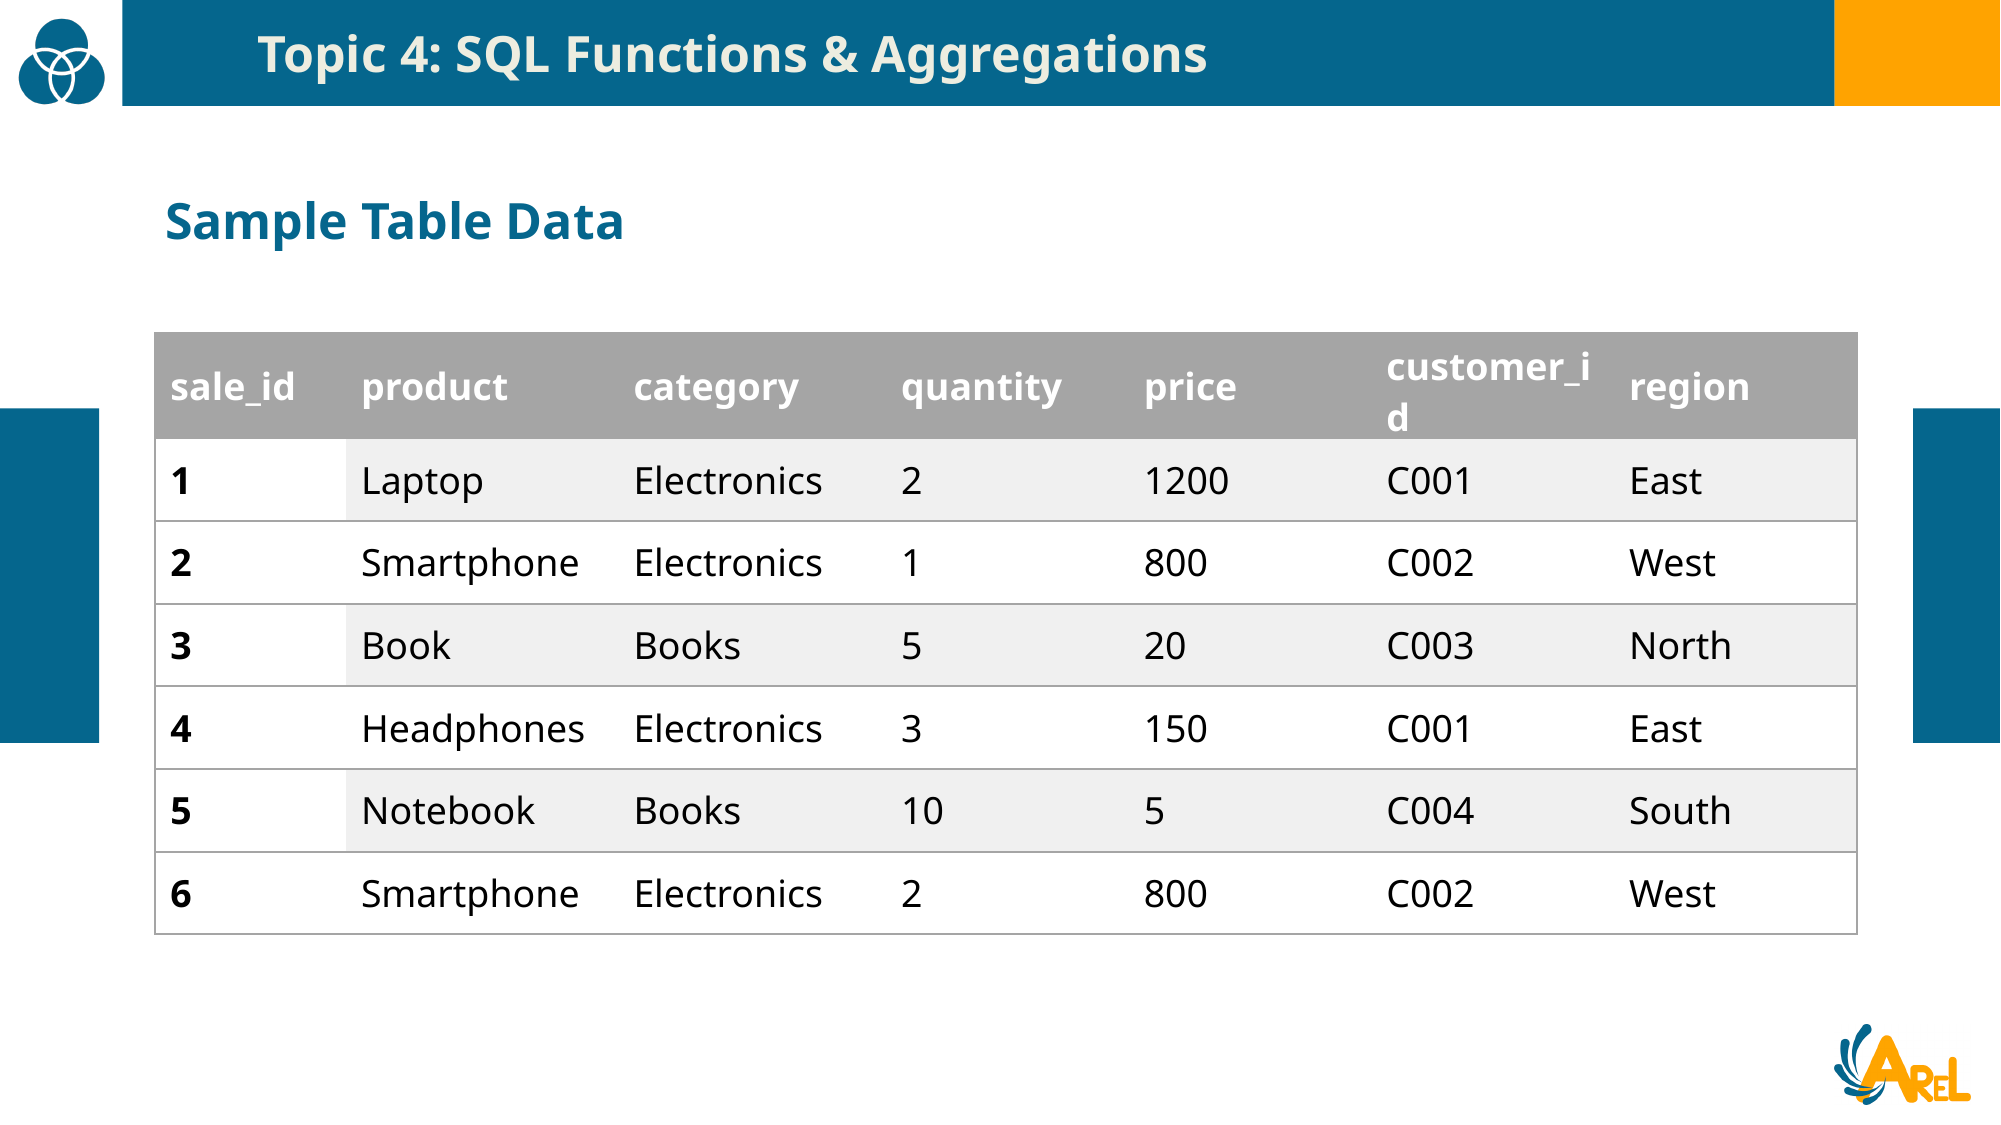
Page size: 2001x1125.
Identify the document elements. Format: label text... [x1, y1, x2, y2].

table_header customer_id [1371, 334, 1614, 437]
text_box [1912, 407, 2000, 744]
table_cell Book [346, 605, 619, 685]
table_cell C002 [1371, 853, 1614, 933]
table_cell Electronics [619, 687, 886, 768]
table_cell 150 [1129, 687, 1371, 768]
table_cell 3 [156, 605, 346, 685]
text_box Sample Table Data [150, 151, 1693, 257]
table_cell Books [619, 605, 886, 685]
table_cell Laptop [346, 439, 619, 520]
table_cell 4 [156, 687, 346, 768]
table_cell Notebook [346, 770, 619, 851]
table_cell 1 [886, 522, 1129, 603]
table_header quantity [886, 334, 1129, 437]
table_cell 5 [156, 770, 346, 851]
table_header sale_id [156, 334, 346, 437]
table_cell C003 [1371, 605, 1614, 685]
table_header region [1614, 334, 1856, 437]
table_cell 6 [156, 853, 346, 933]
table_cell 5 [886, 605, 1129, 685]
table_cell North [1614, 605, 1856, 685]
table_cell 800 [1129, 522, 1371, 603]
table_cell Smartphone [346, 522, 619, 603]
table_cell Books [619, 770, 886, 851]
table_cell East [1614, 687, 1856, 768]
picture [1834, 1024, 1971, 1105]
table_cell South [1614, 770, 1856, 851]
table_cell 20 [1129, 605, 1371, 685]
table_header category [619, 334, 886, 437]
table_cell 1200 [1129, 439, 1371, 520]
table_header product [346, 334, 619, 437]
table_header price [1129, 334, 1371, 437]
table_cell 3 [886, 687, 1129, 768]
table_cell 2 [886, 853, 1129, 933]
table_cell 800 [1129, 853, 1371, 933]
table_cell Headphones [346, 687, 619, 768]
picture [0, 0, 123, 123]
table_cell Electronics [619, 439, 886, 520]
table_cell West [1614, 853, 1856, 933]
table_cell 10 [886, 770, 1129, 851]
table_cell East [1614, 439, 1856, 520]
table_cell 2 [886, 439, 1129, 520]
table_cell 2 [156, 522, 346, 603]
table_cell C002 [1371, 522, 1614, 603]
text_box Topic 4: SQL Functions & Aggregations [243, 15, 1600, 151]
table_cell 5 [1129, 770, 1371, 851]
table_cell Smartphone [346, 853, 619, 933]
table_cell C004 [1371, 770, 1614, 851]
table_cell C001 [1371, 439, 1614, 520]
table_cell Electronics [619, 853, 886, 933]
table_cell 1 [156, 439, 346, 520]
table_cell C001 [1371, 687, 1614, 768]
table_cell West [1614, 522, 1856, 603]
table_cell Electronics [619, 522, 886, 603]
text_box [0, 407, 100, 744]
